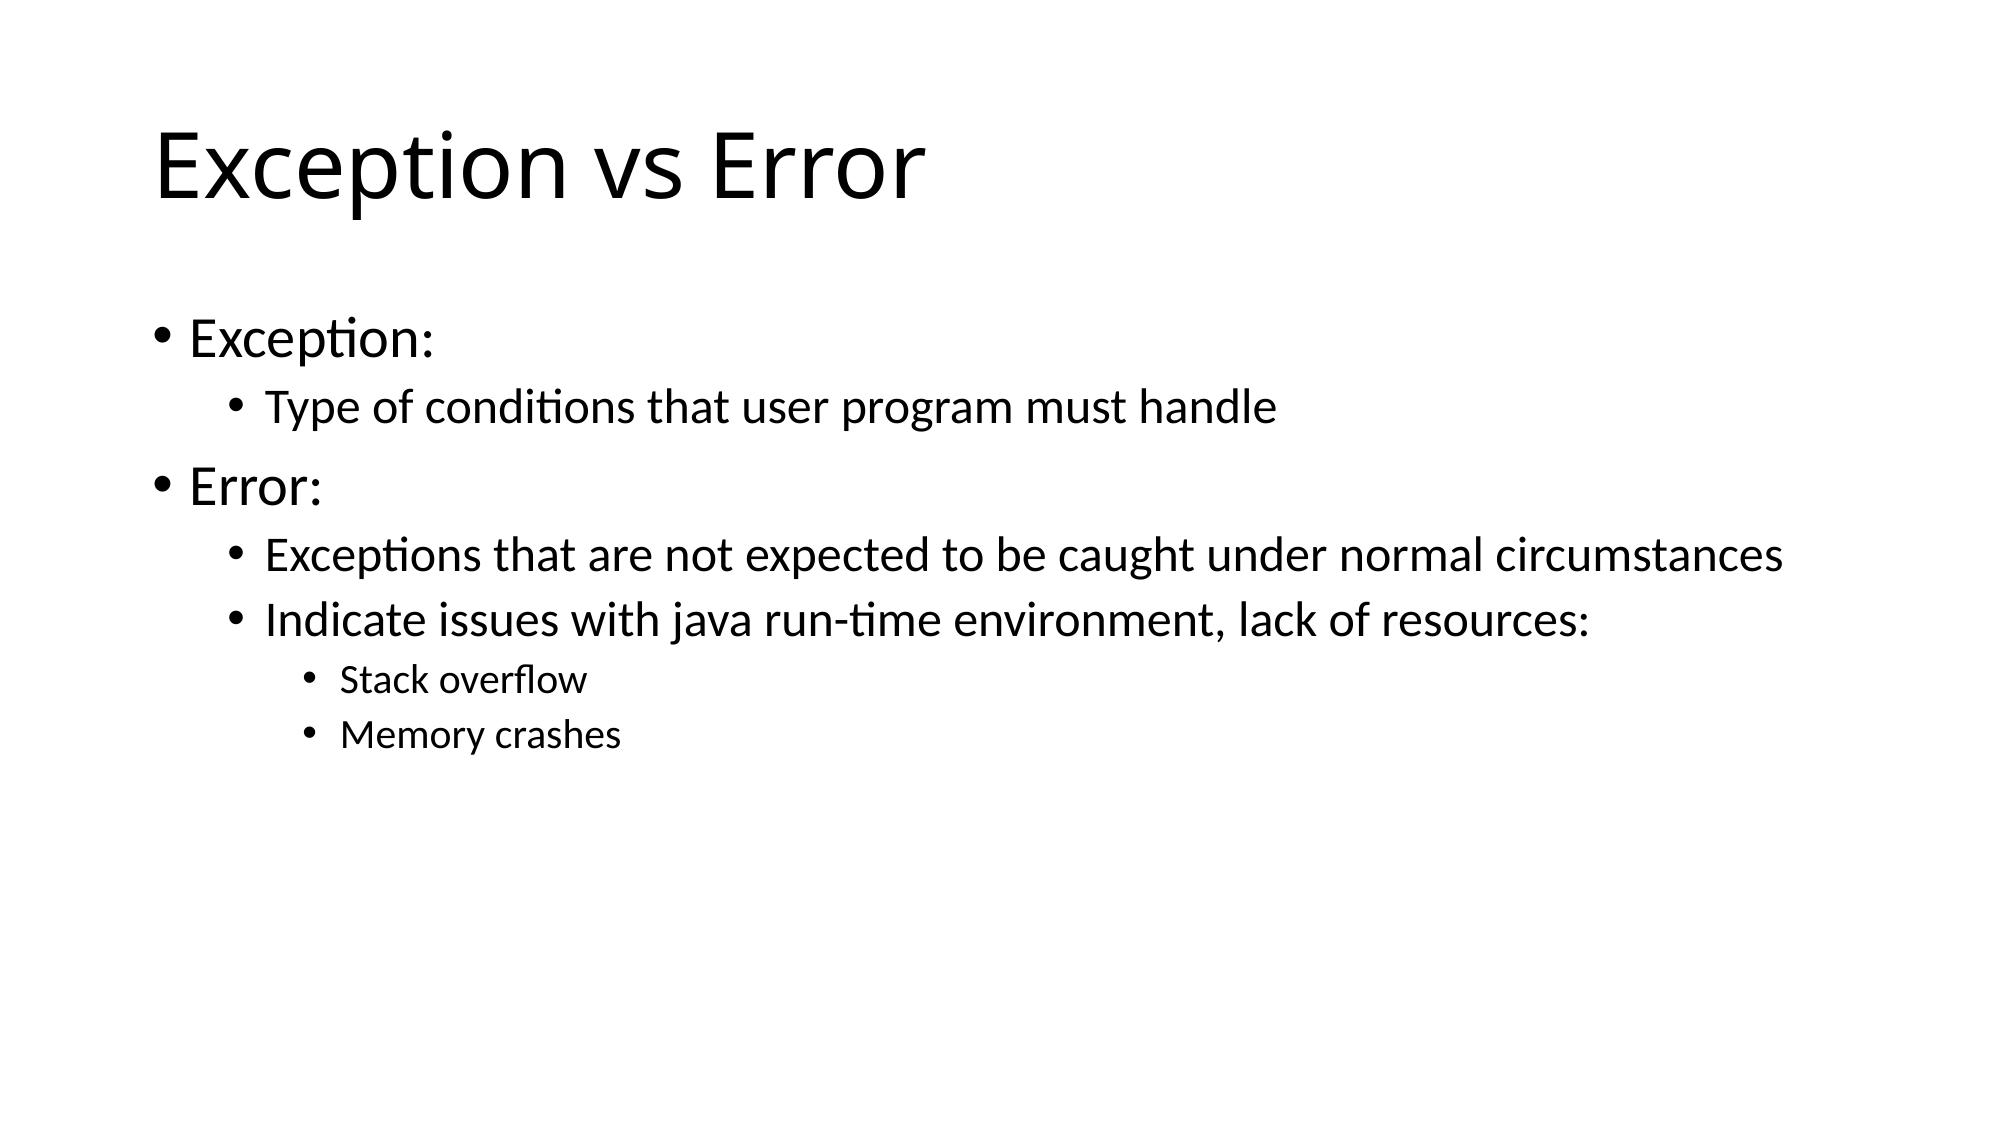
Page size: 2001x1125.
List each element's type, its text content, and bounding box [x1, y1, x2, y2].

title Exception vs Error [137, 59, 1863, 278]
list Exception: Type of conditions that user program must handle Error: Exceptions that are not expected to be caught under normal circumstances Indicate issues with java run-time environment, lack of resources: Stack overflow Memory crashes [137, 299, 1863, 1014]
